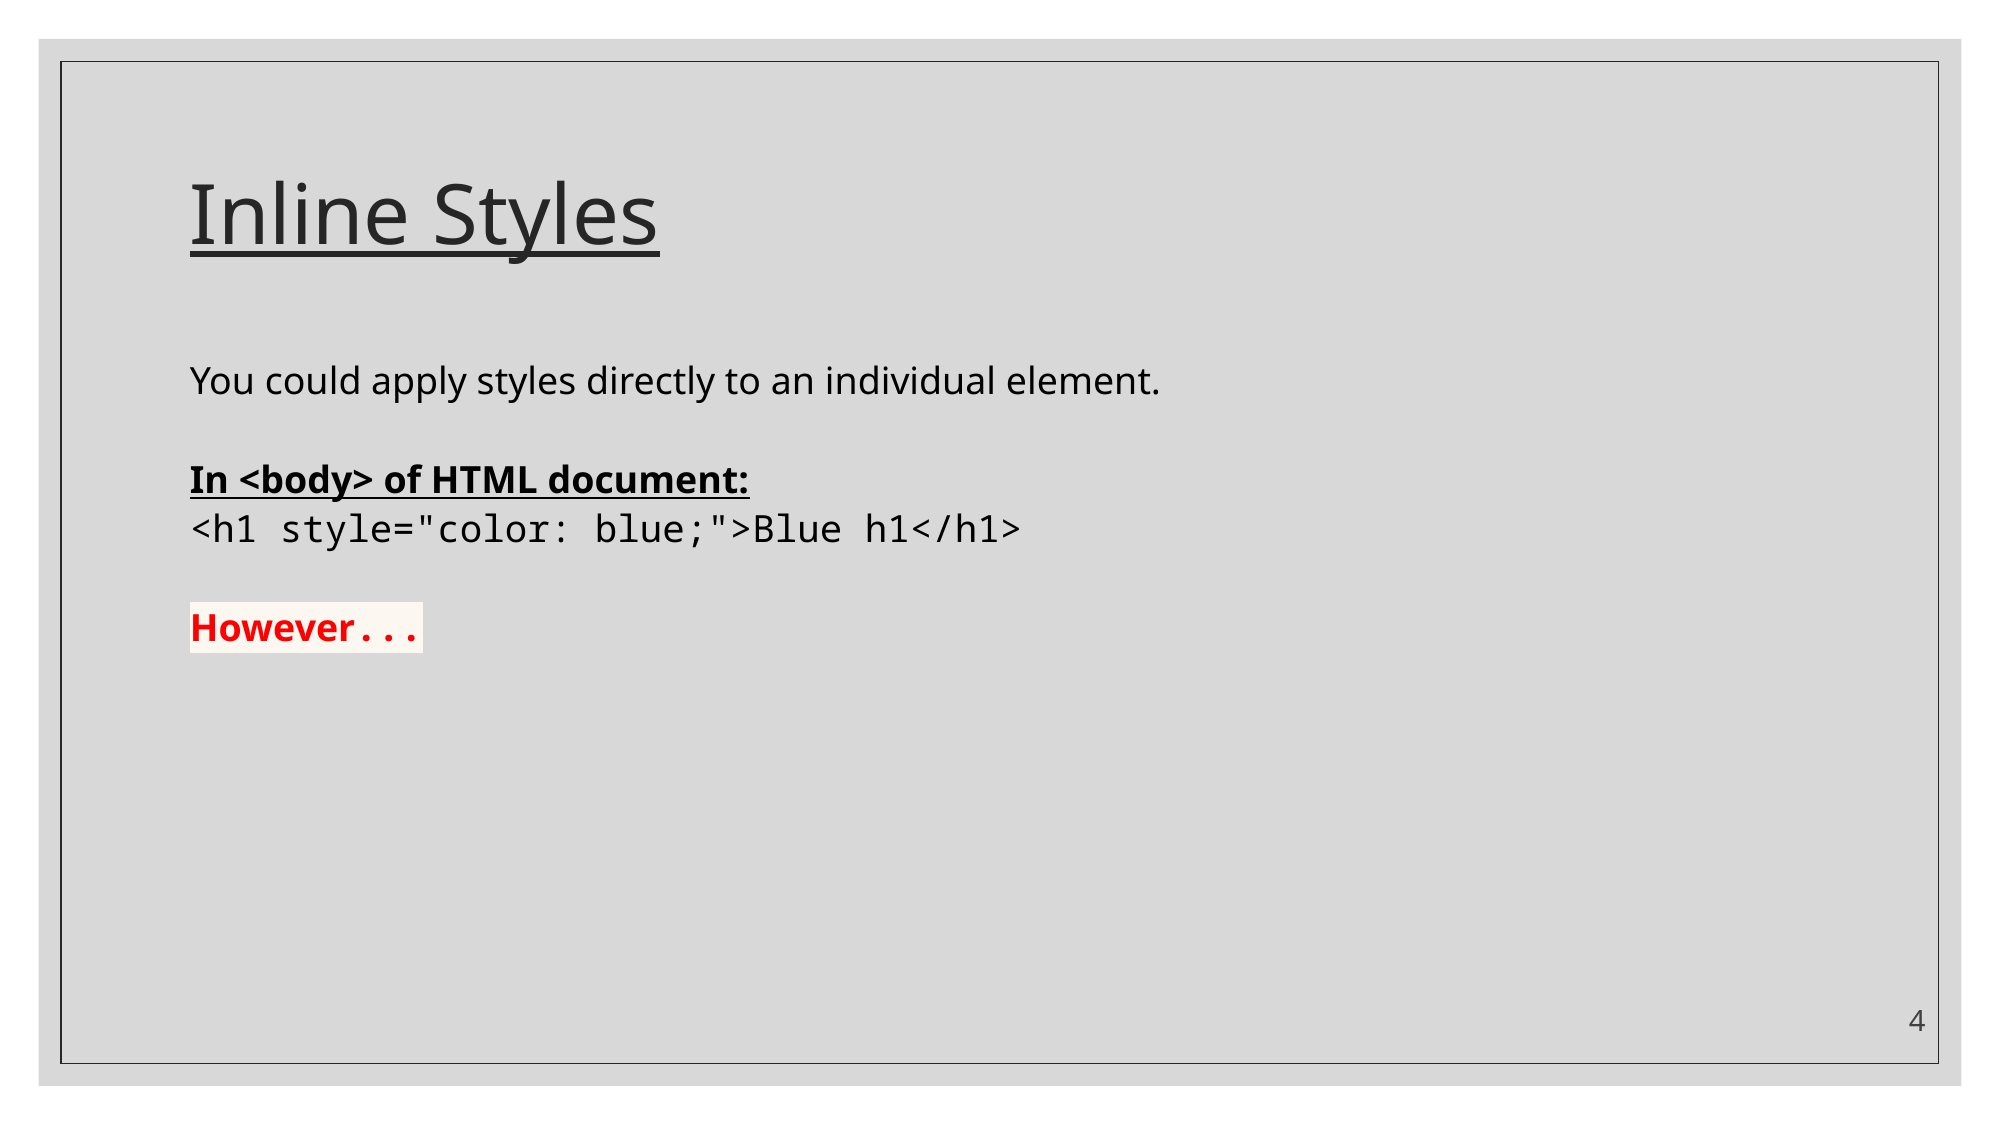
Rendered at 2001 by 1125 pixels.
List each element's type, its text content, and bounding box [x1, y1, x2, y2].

title Inline Styles [174, 105, 1825, 331]
list You could apply styles directly to an individual element. In <body> of HTML document: <h1 style="color: blue;">Blue h1</h1> However... [174, 345, 1825, 977]
slide_number 4 [1824, 990, 1941, 1050]
